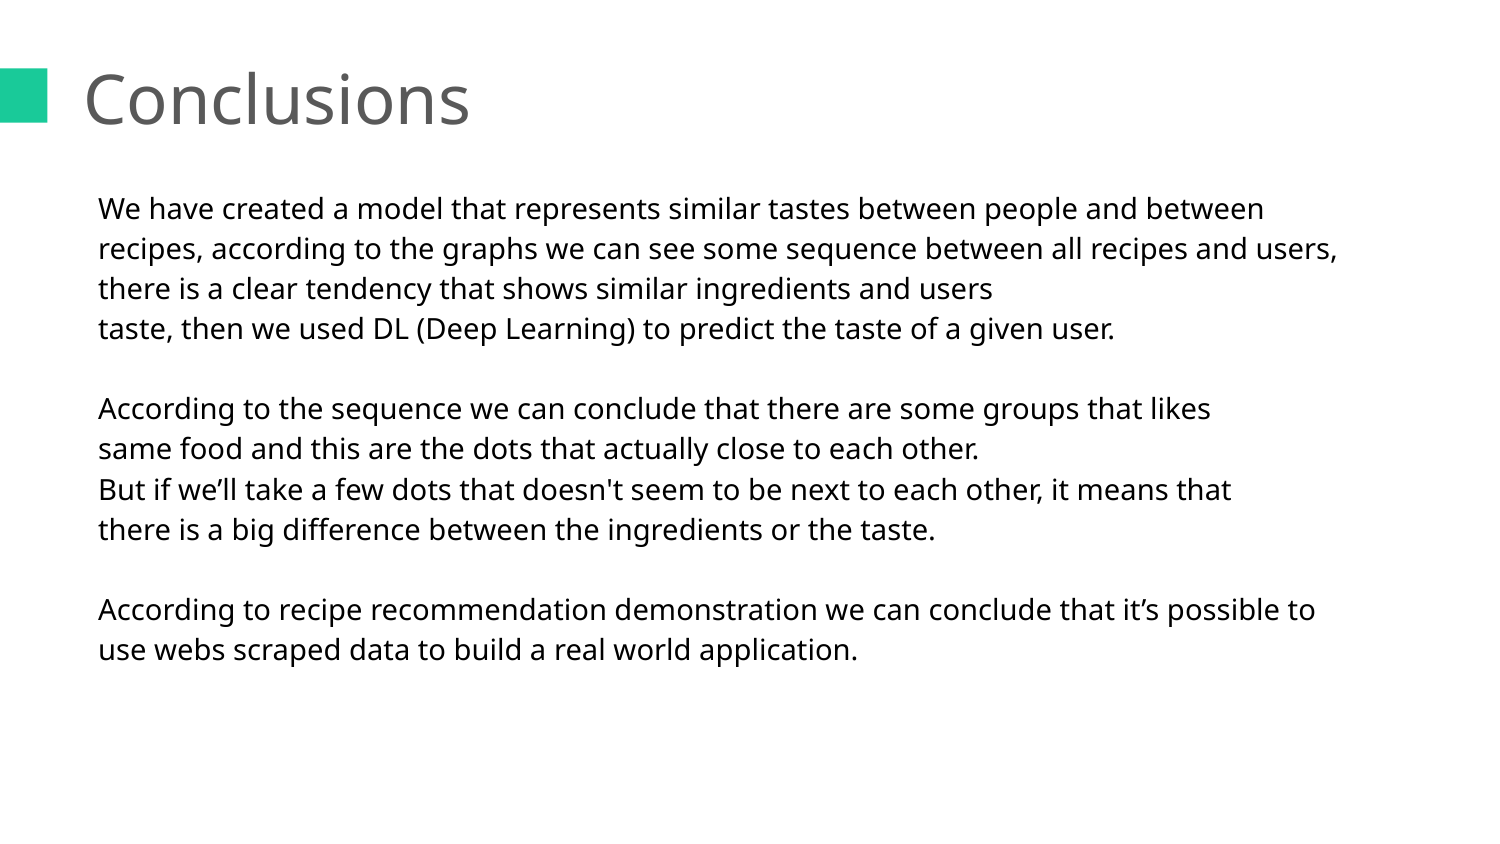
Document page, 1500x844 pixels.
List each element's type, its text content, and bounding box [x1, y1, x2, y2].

text_box [0, 68, 48, 123]
text_box We have created a model that represents similar tastes between people and between recipes, according to the graphs we can see some sequence between all recipes and users, there is a clear tendency that shows similar ingredients and users taste, then we used DL (Deep Learning) to predict the taste of a given user. According to the sequence we can conclude that there are some groups that likes same food and this are the dots that actually close to each other. But if we’ll take a few dots that doesn't seem to be next to each other, it means that there is a big difference between the ingredients or the taste. According to recipe recommendation demonstration we can conclude that it’s possible to use webs scraped data to build a real world application. [83, 169, 1373, 699]
text_box Conclusions [83, 55, 935, 145]
